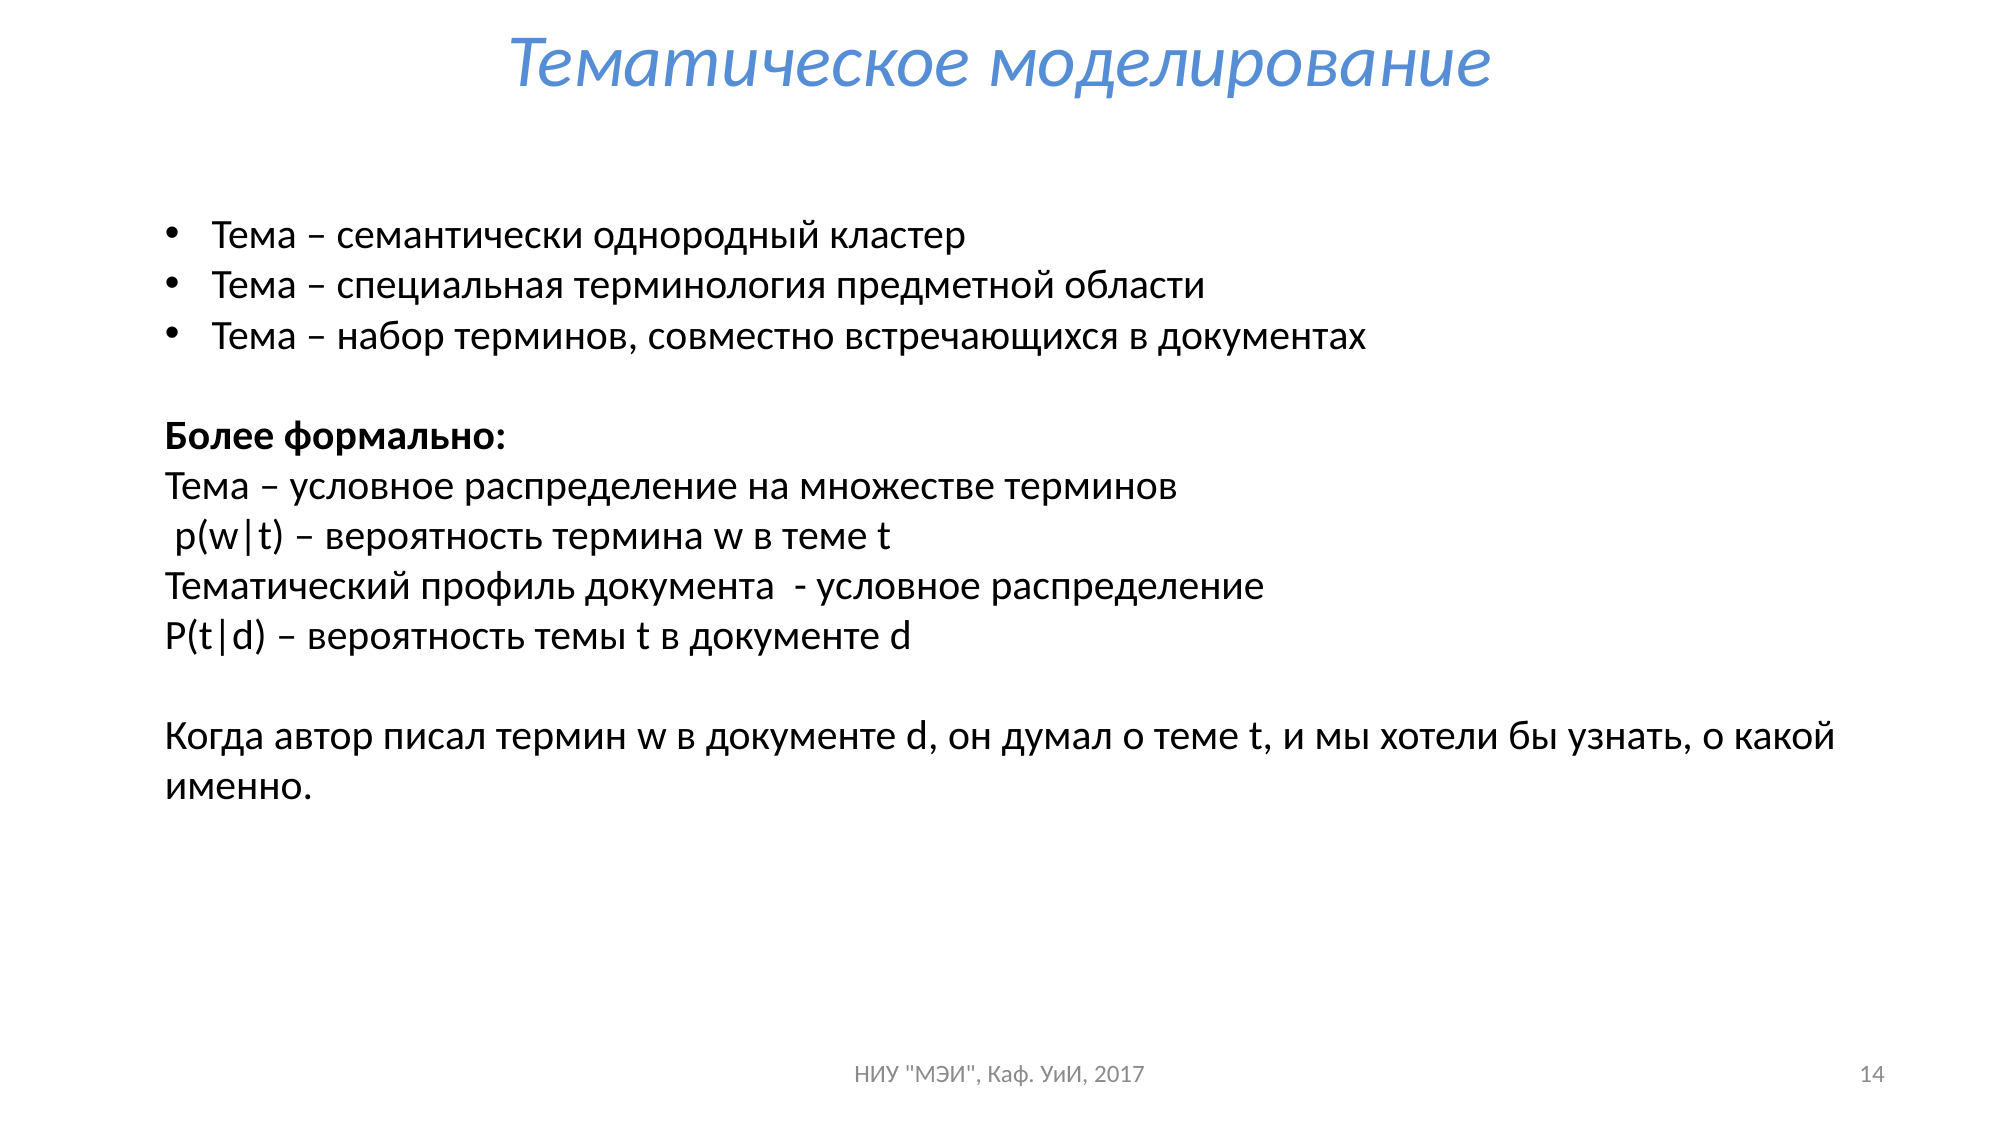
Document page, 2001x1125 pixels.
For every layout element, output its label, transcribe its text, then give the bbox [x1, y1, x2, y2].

text_box Тема – семантически однородный кластер Тема – специальная терминология предметной области Тема – набор терминов, совместно встречающихся в документах Более формально: Тема – условное распределение на множестве терминов p(w|t) – вероятность термина w в теме t Тематический профиль документа - условное распределение P(t|d) – вероятность темы t в документе d Когда автор писал термин w в документе d, он думал о теме t, и мы хотели бы узнать, о какой именно. [150, 199, 1890, 815]
footer НИУ "МЭИ", Каф. УиИ, 2017 [683, 1042, 1317, 1103]
title Тематическое моделирование [39, 0, 1961, 114]
slide_number 14 [1433, 1042, 1900, 1103]
